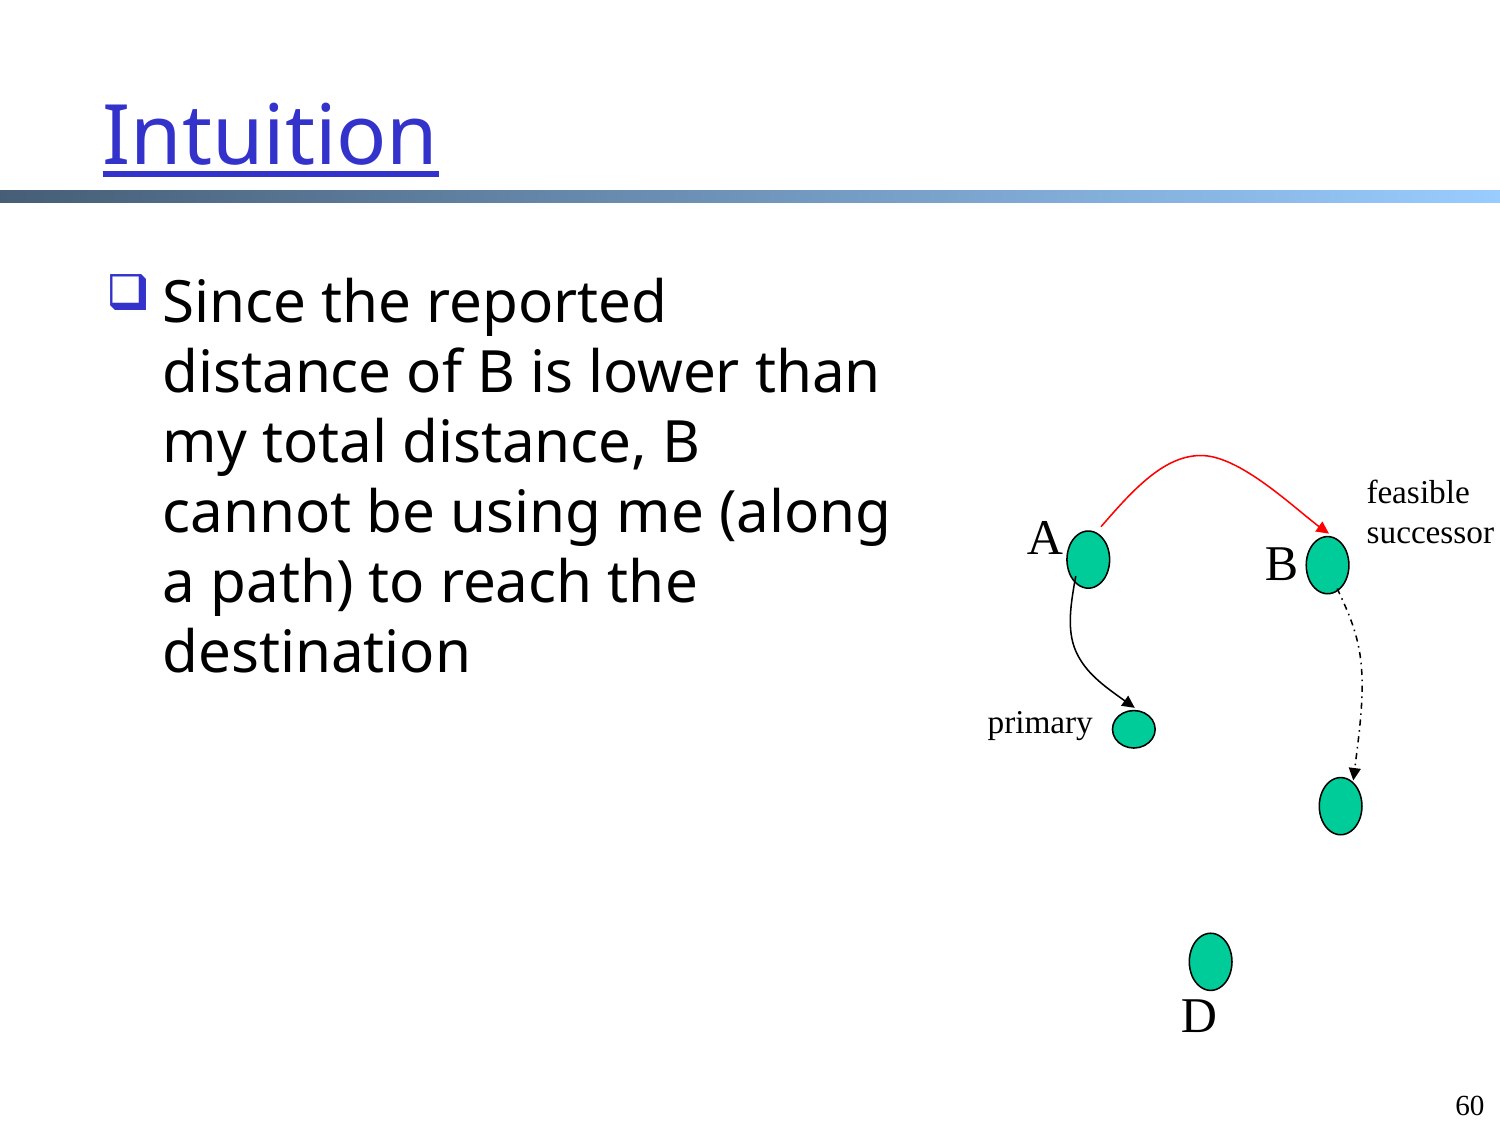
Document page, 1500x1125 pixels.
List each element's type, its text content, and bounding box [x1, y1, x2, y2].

text_box primary [950, 692, 1006, 747]
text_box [1011, 462, 1500, 991]
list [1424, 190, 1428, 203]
text_box D [1165, 999, 1232, 1050]
text_box [1174, 455, 1226, 461]
list Since the reported distance of B is lower than my total distance, B cannot be using me (along a path) to reach the destination [91, 256, 915, 1053]
title Intuition [87, 37, 1404, 225]
slide_number 60 [1387, 1078, 1500, 1125]
